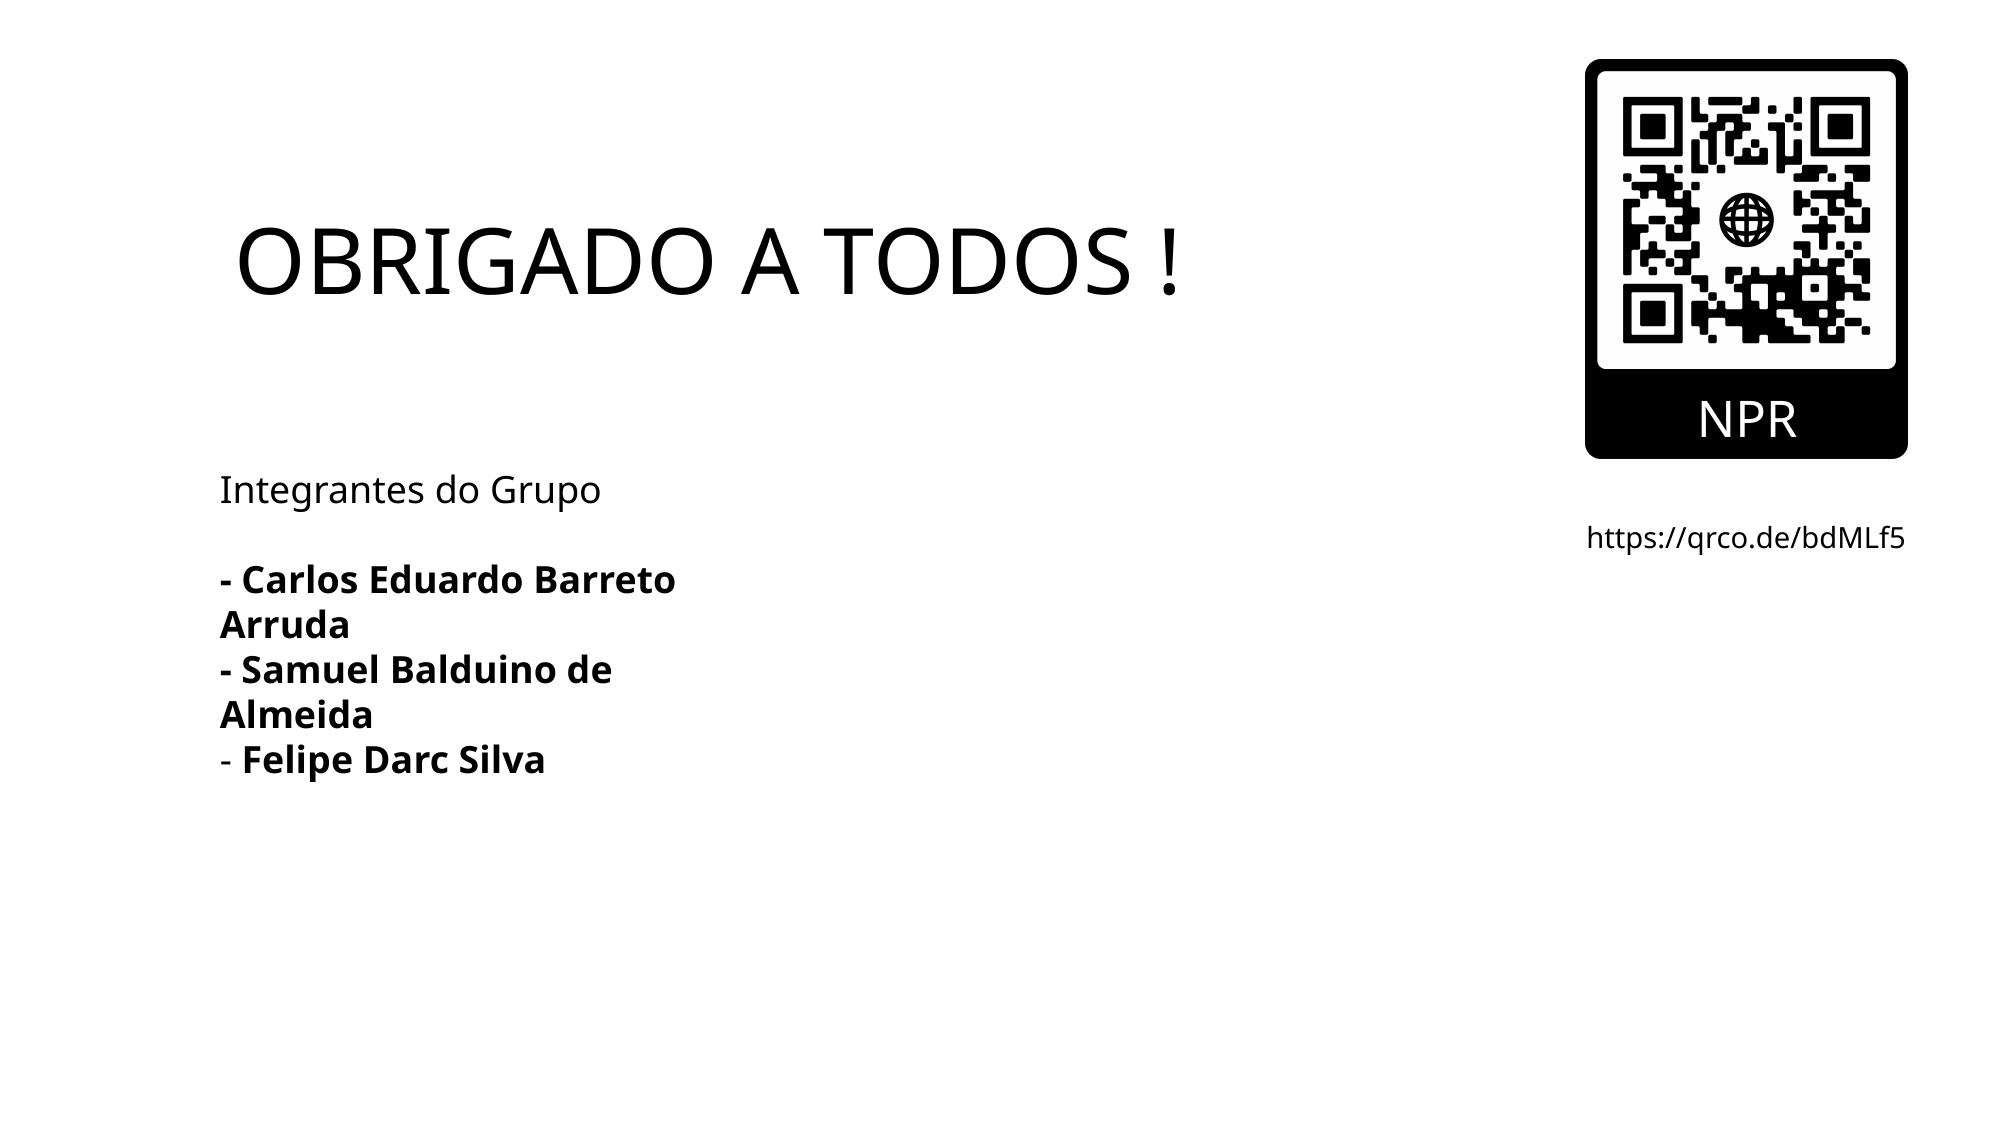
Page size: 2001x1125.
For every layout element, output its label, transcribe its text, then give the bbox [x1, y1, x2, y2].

text_box https://qrco.de/bdMLf5 [1571, 511, 1922, 562]
picture [1585, 59, 1908, 459]
text_box Integrantes do Grupo - Carlos Eduardo Barreto Arruda - Samuel Balduino de Almeida - Felipe Darc Silva [205, 458, 738, 879]
text_box OBRIGADO A TODOS ! [219, 196, 1222, 321]
